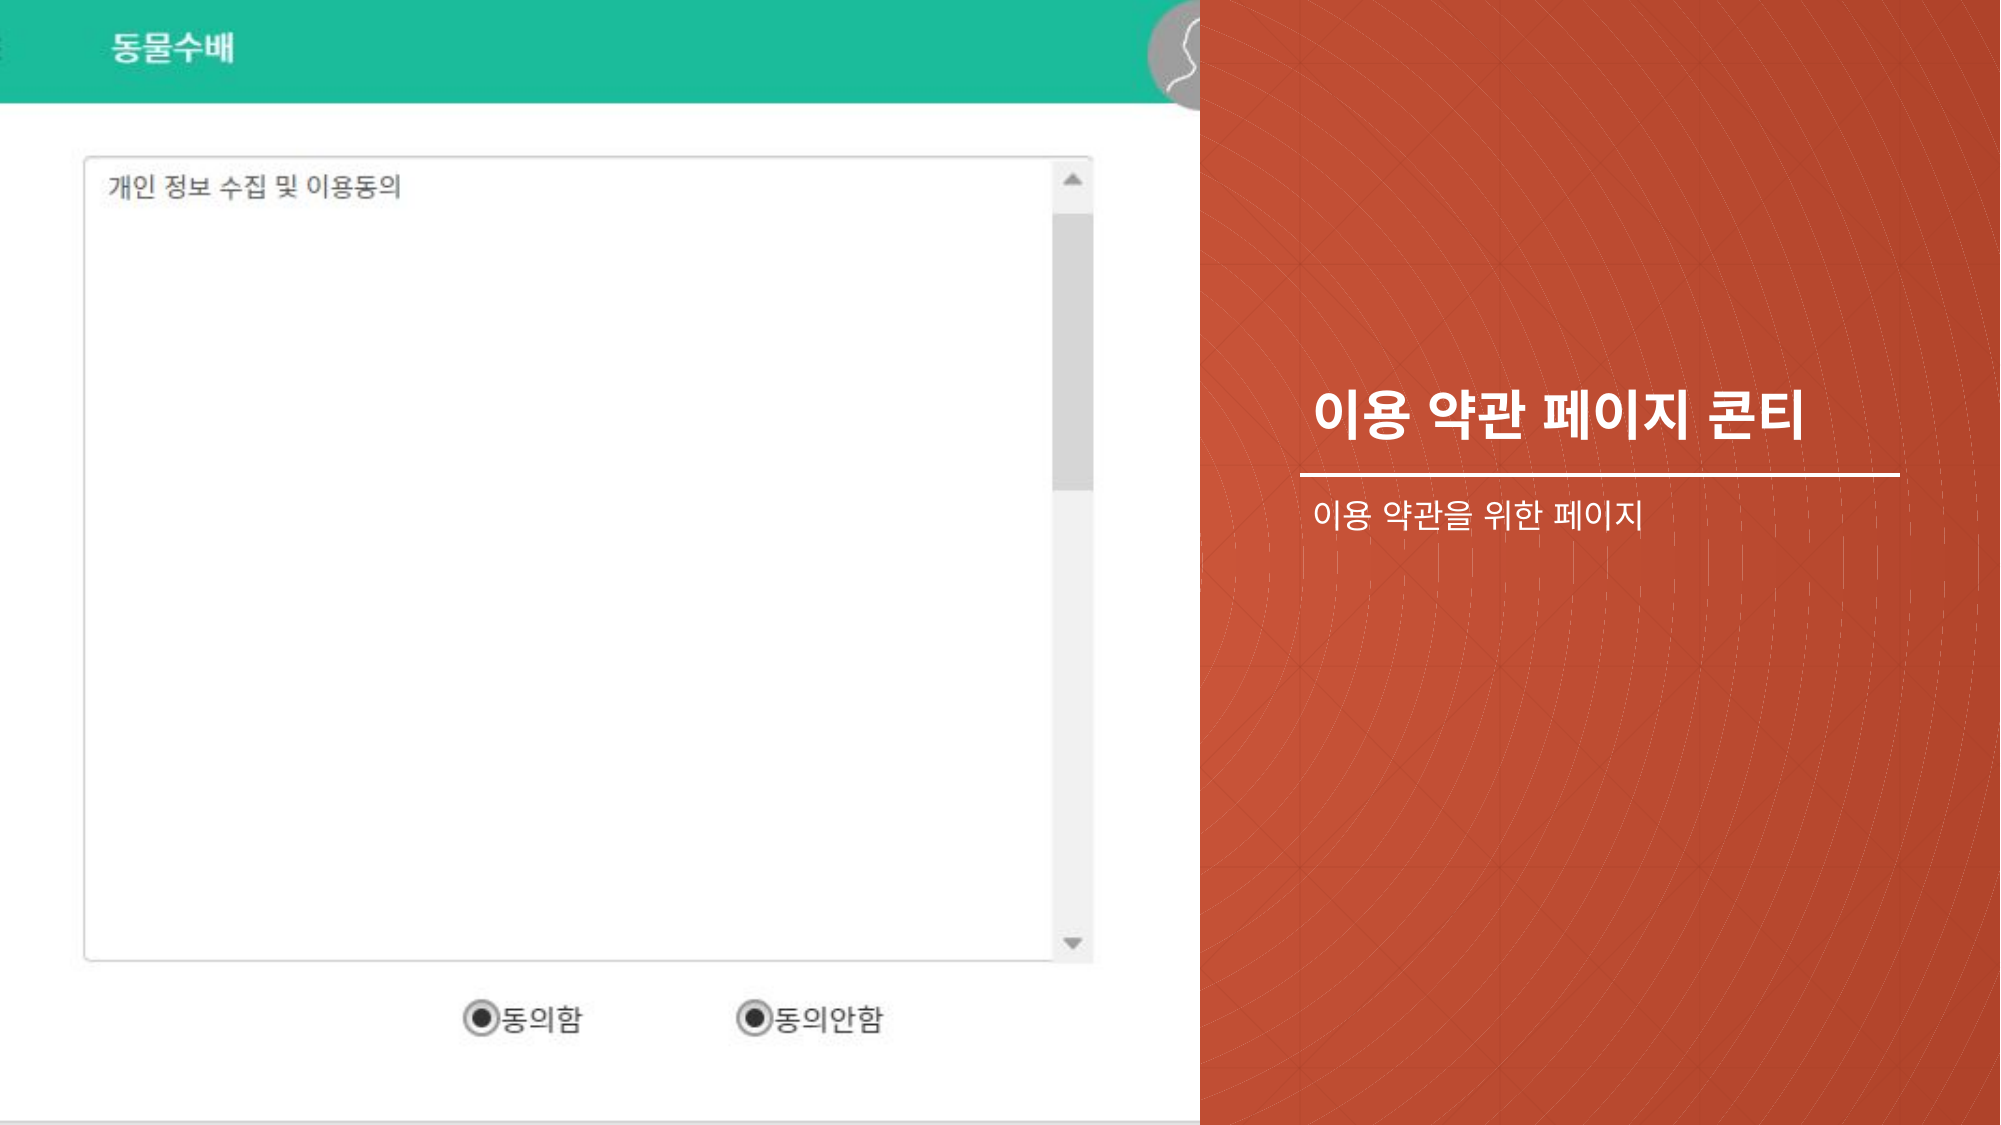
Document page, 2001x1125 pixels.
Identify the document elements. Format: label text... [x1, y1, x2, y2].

list 이용 약관을 위한 페이지 [1297, 491, 1898, 867]
title 이용 약관 페이지 콘티 [1297, 94, 1898, 455]
picture [0, 0, 1200, 1125]
